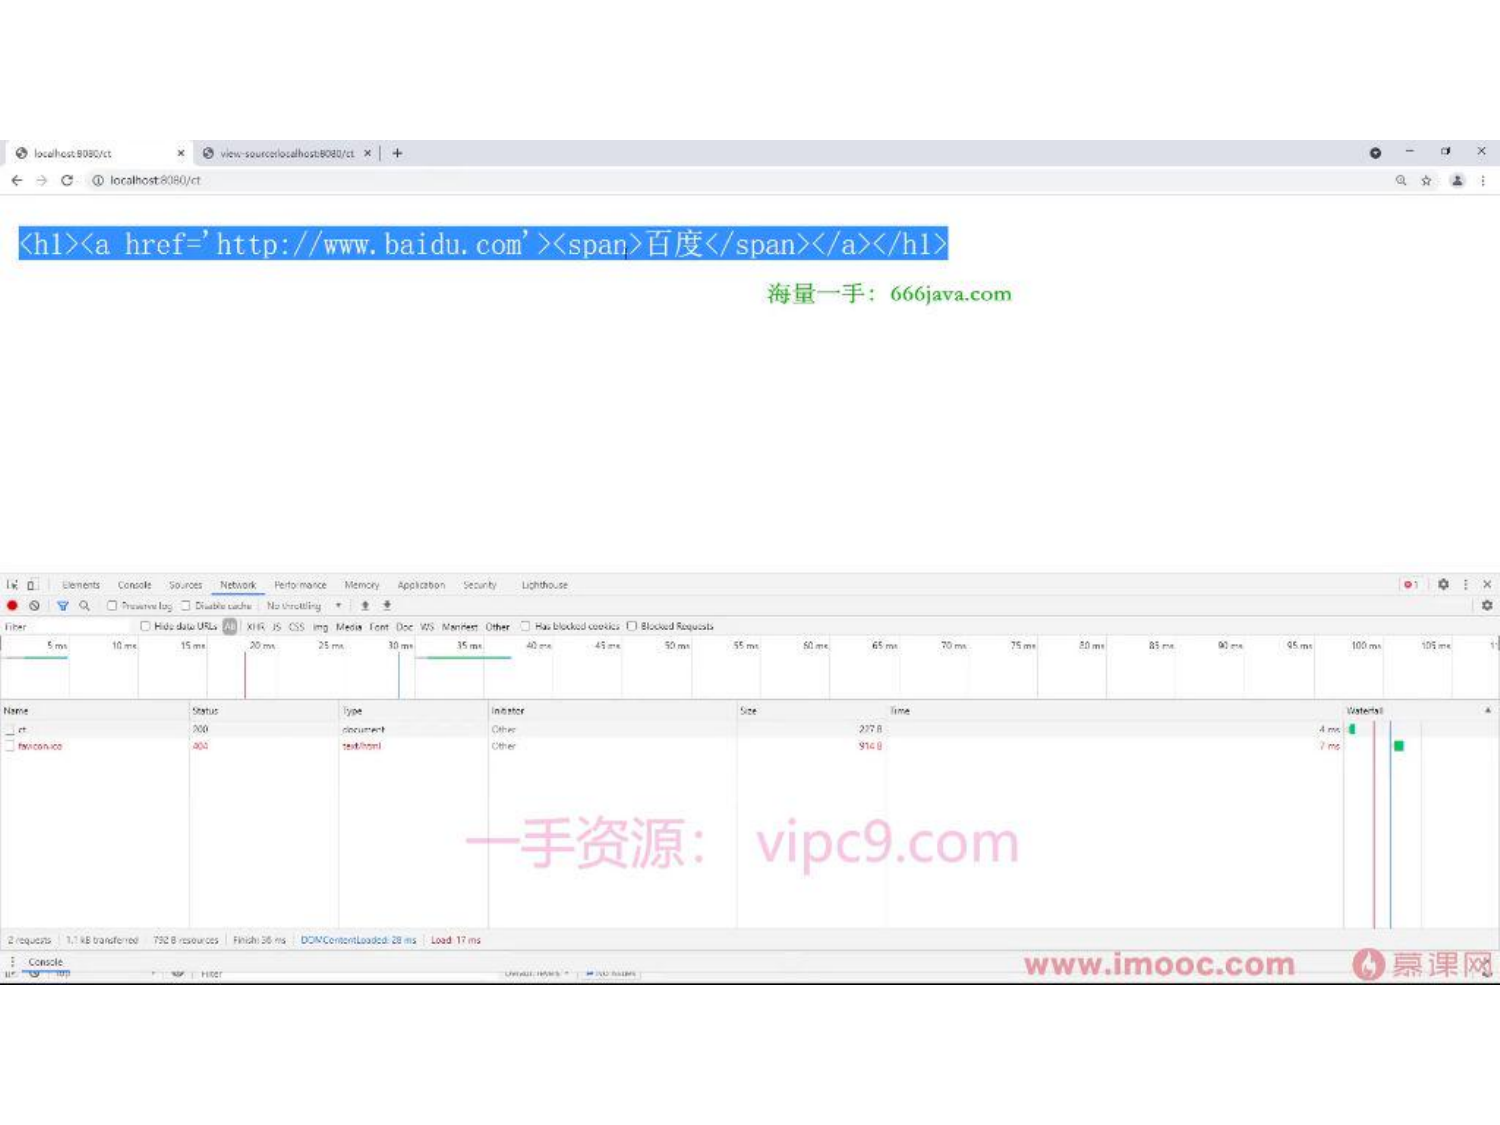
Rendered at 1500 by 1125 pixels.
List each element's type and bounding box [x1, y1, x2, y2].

picture [0, 140, 1500, 985]
